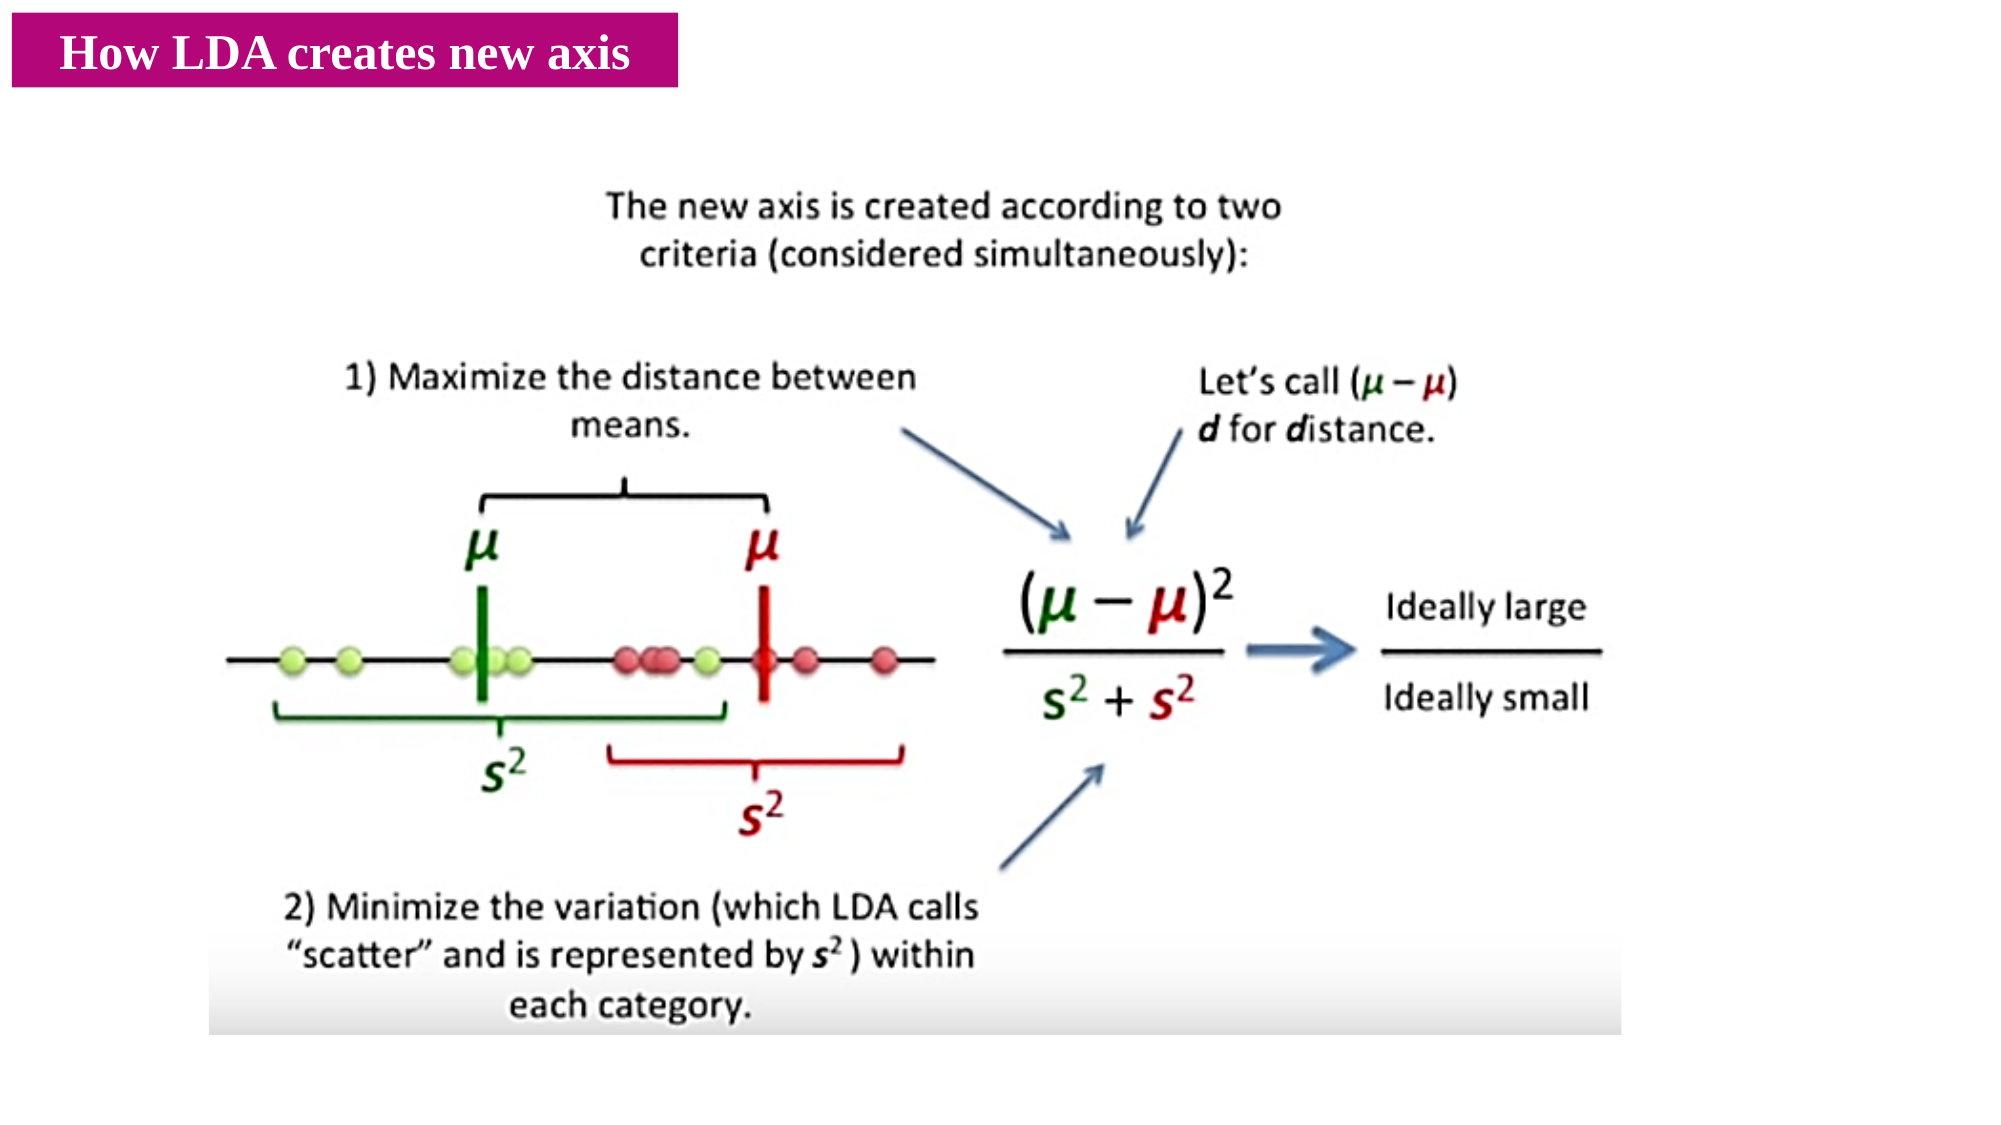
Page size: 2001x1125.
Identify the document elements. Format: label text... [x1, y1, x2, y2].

picture [208, 152, 1622, 1035]
text_box How LDA creates new axis [11, 12, 679, 88]
